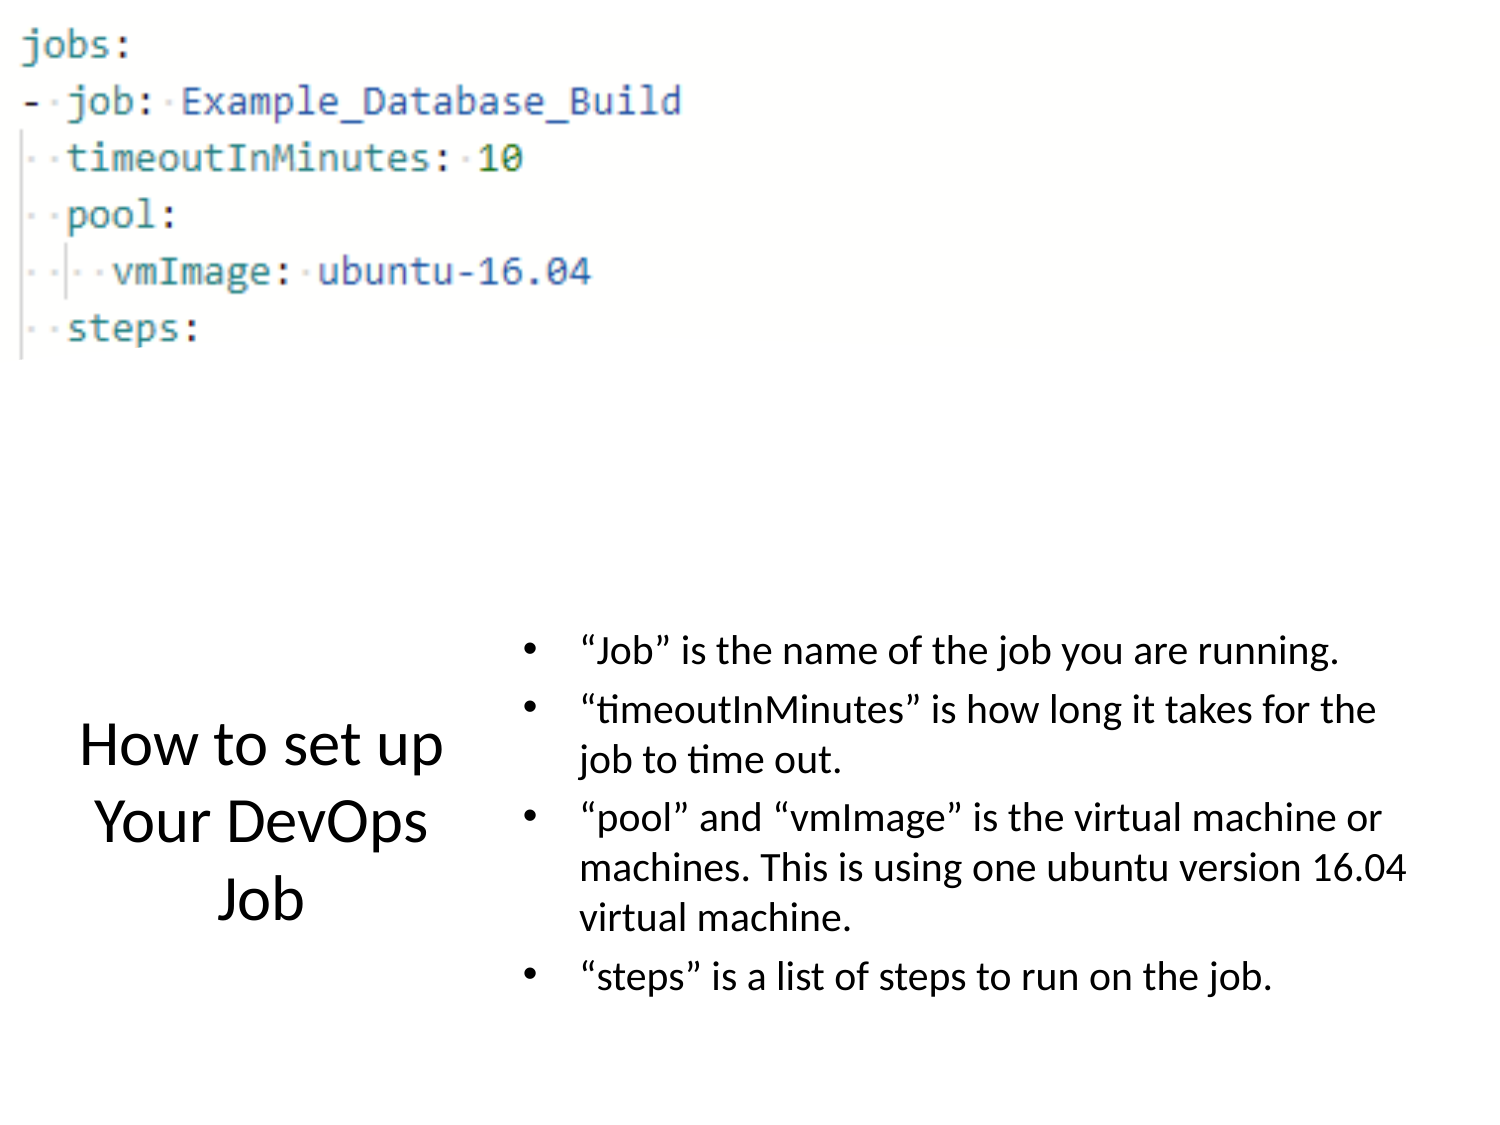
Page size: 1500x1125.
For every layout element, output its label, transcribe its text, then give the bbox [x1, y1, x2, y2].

title How to set up Your DevOps Job [59, 615, 464, 1018]
list “Job” is the name of the job you are running. “timeoutInMinutes” is how long it takes for the job to time out. “pool” and “vmImage” is the virtual machine or machines. This is using one ubuntu version 16.04 virtual machine. “steps” is a list of steps to run on the job. [507, 615, 1441, 1018]
picture [0, 14, 1500, 363]
